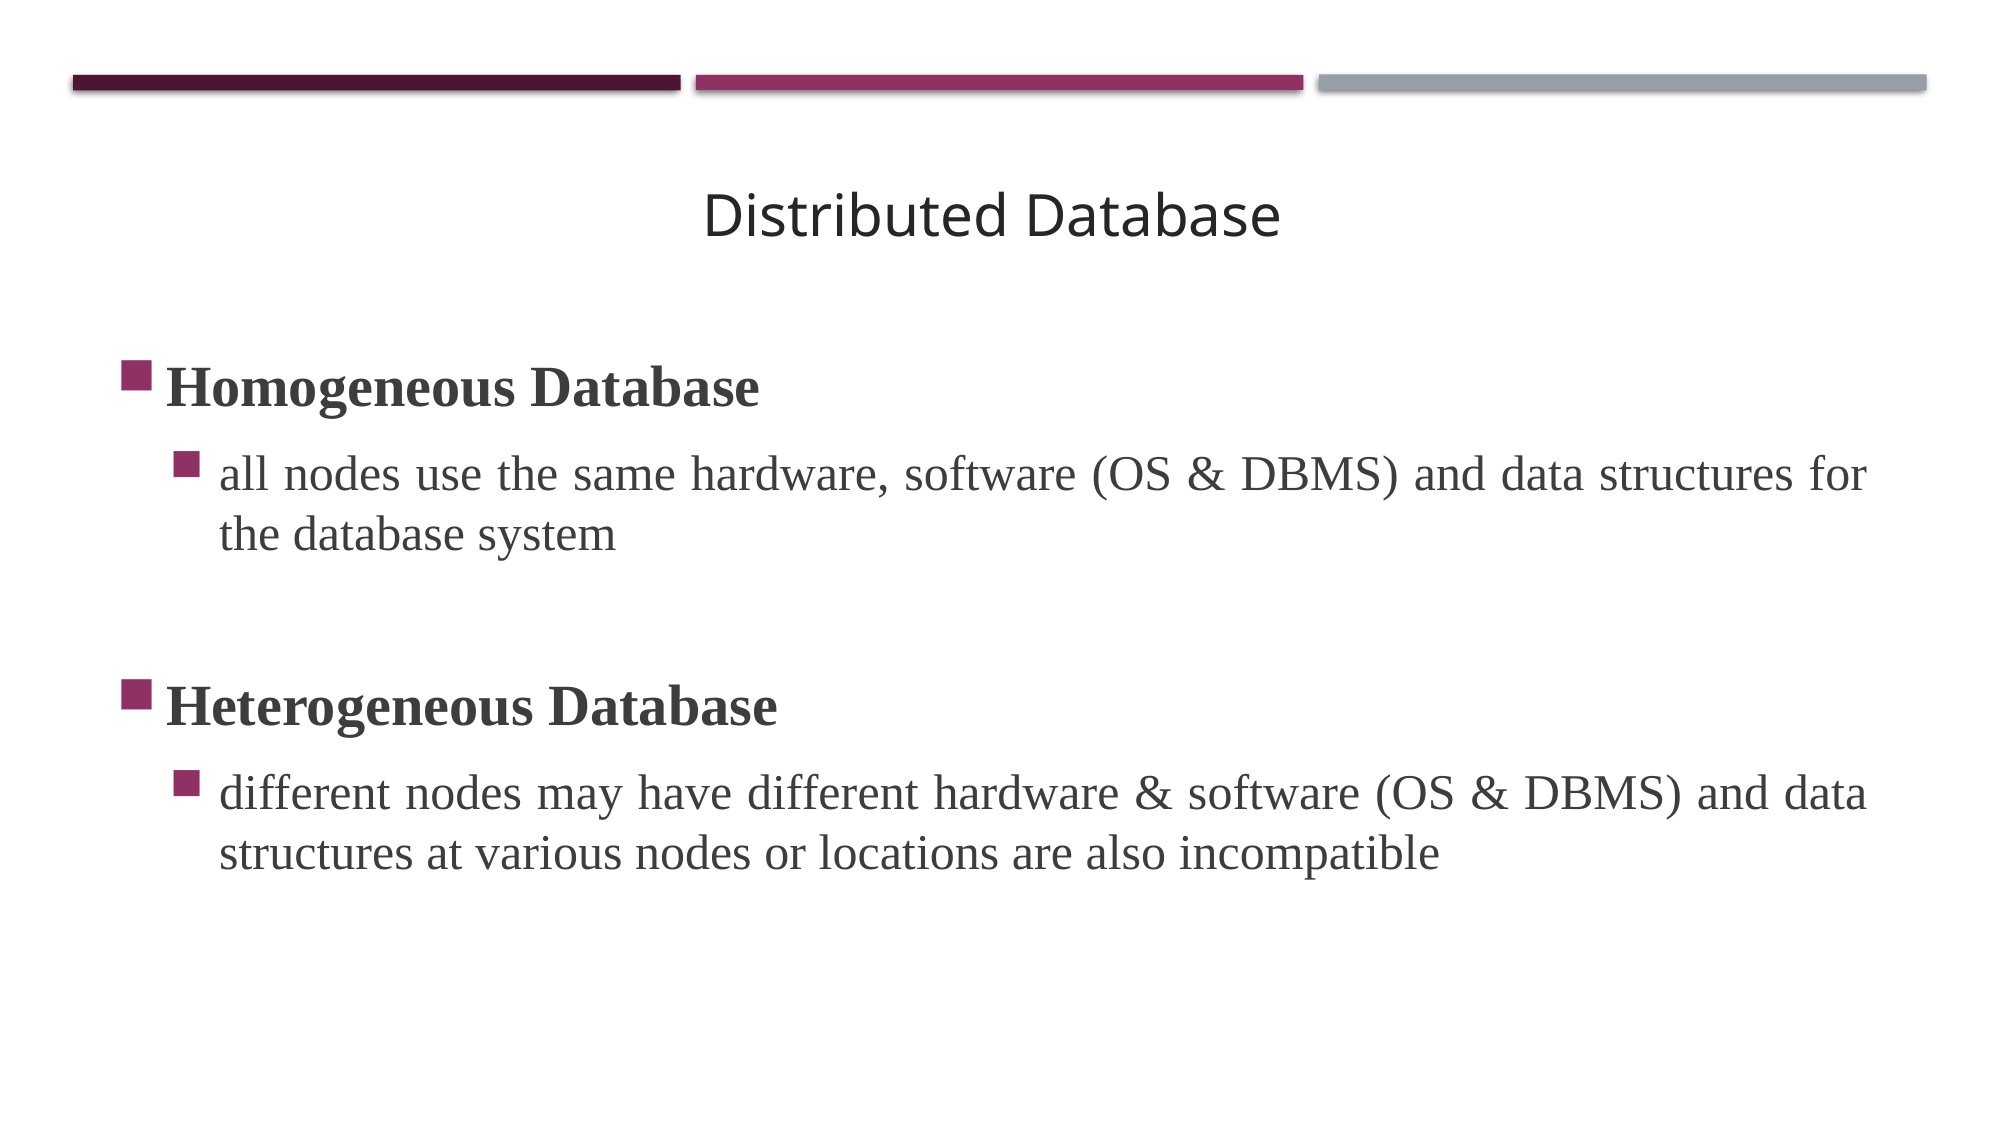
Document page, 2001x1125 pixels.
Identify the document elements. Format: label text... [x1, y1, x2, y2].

text_box Homogeneous Database all nodes use the same hardware, software (OS & DBMS) and data structures for the database system Heterogeneous Database different nodes may have different hardware & software (OS & DBMS) and data structures at various nodes or locations are also incompatible [101, 340, 1884, 1016]
text_box Distributed Database [303, 162, 1682, 298]
